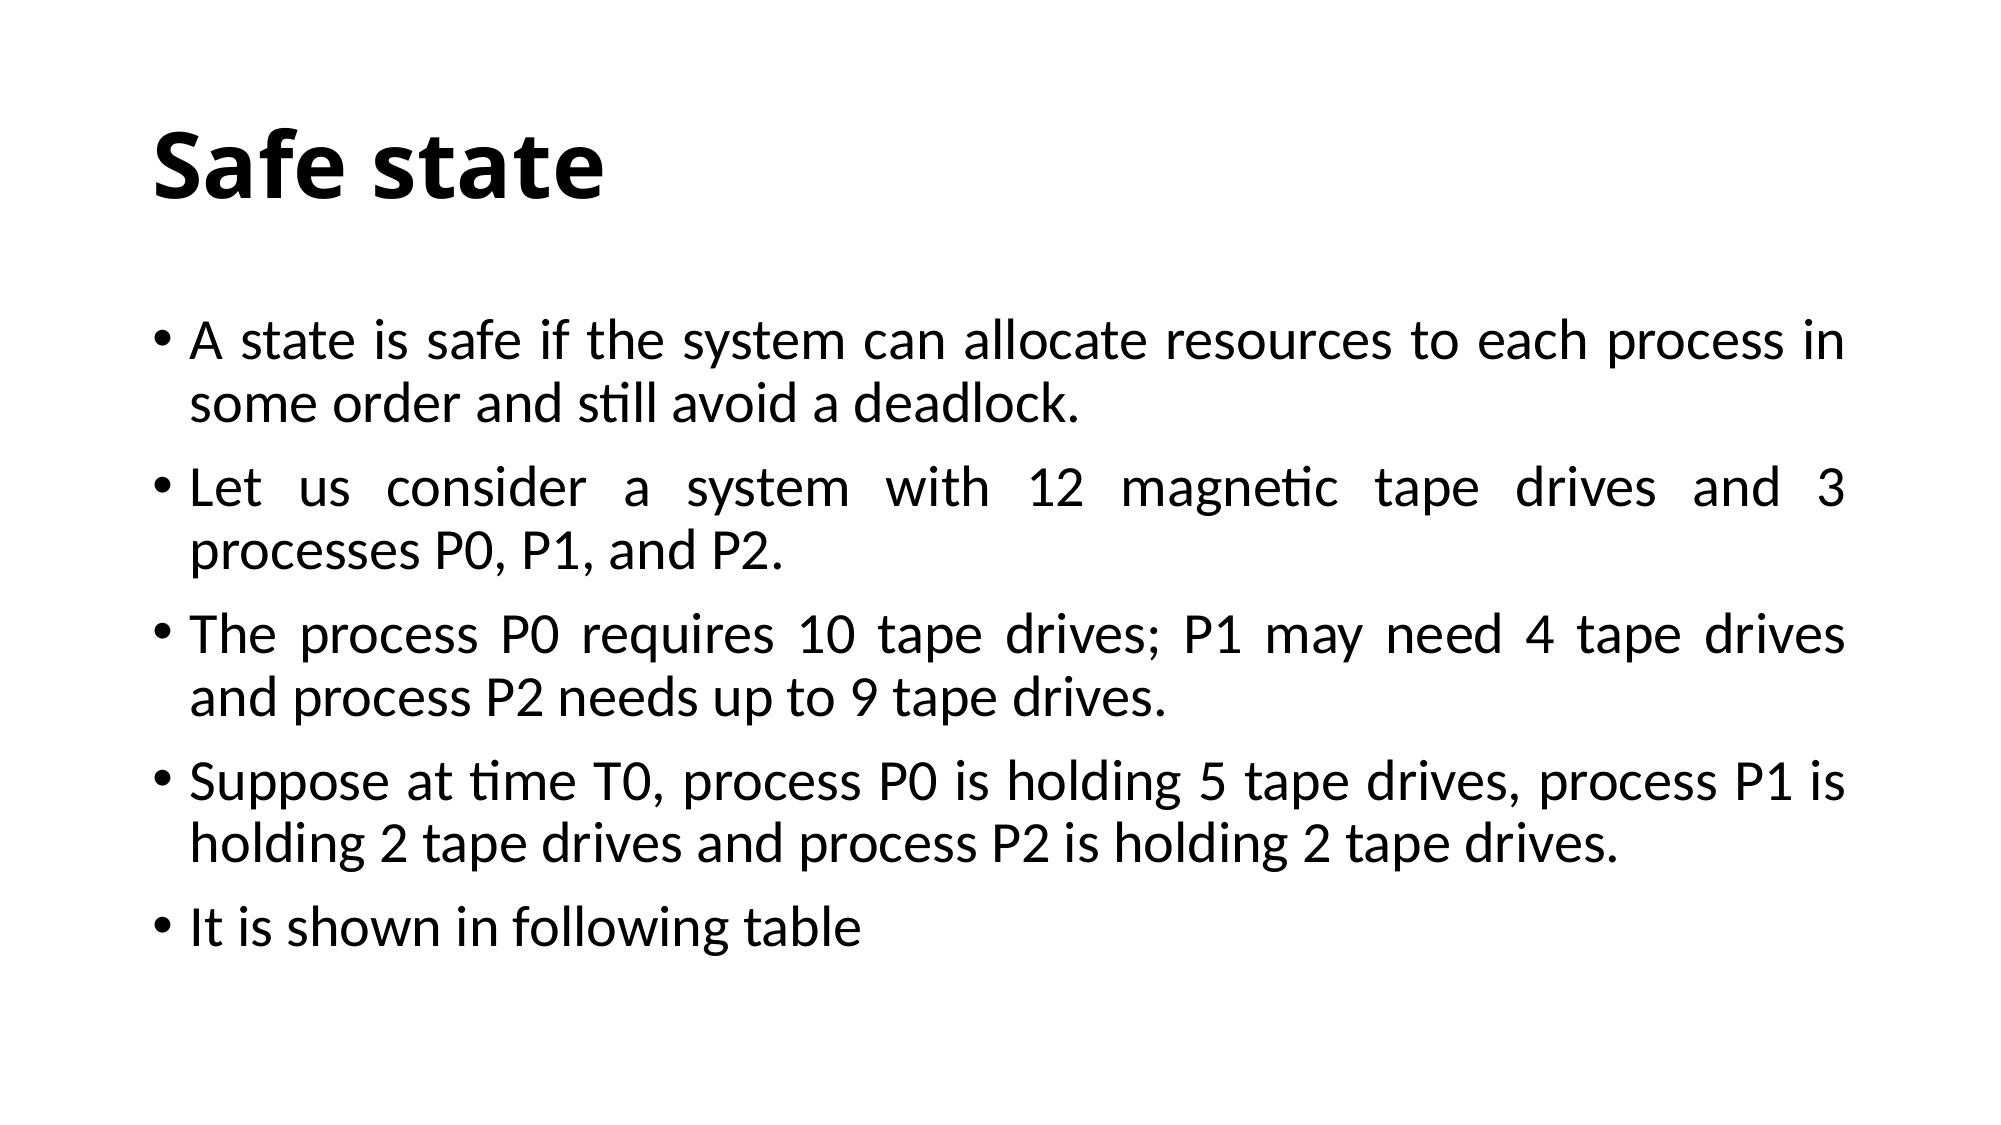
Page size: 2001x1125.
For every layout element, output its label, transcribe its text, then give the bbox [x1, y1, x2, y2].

title Safe state [137, 59, 1863, 278]
list A state is safe if the system can allocate resources to each process in some order and still avoid a deadlock. Let us consider a system with 12 magnetic tape drives and 3 processes P0, P1, and P2. The process P0 requires 10 tape drives; P1 may need 4 tape drives and process P2 needs up to 9 tape drives. Suppose at time T0, process P0 is holding 5 tape drives, process P1 is holding 2 tape drives and process P2 is holding 2 tape drives. It is shown in following table [137, 301, 1863, 1016]
